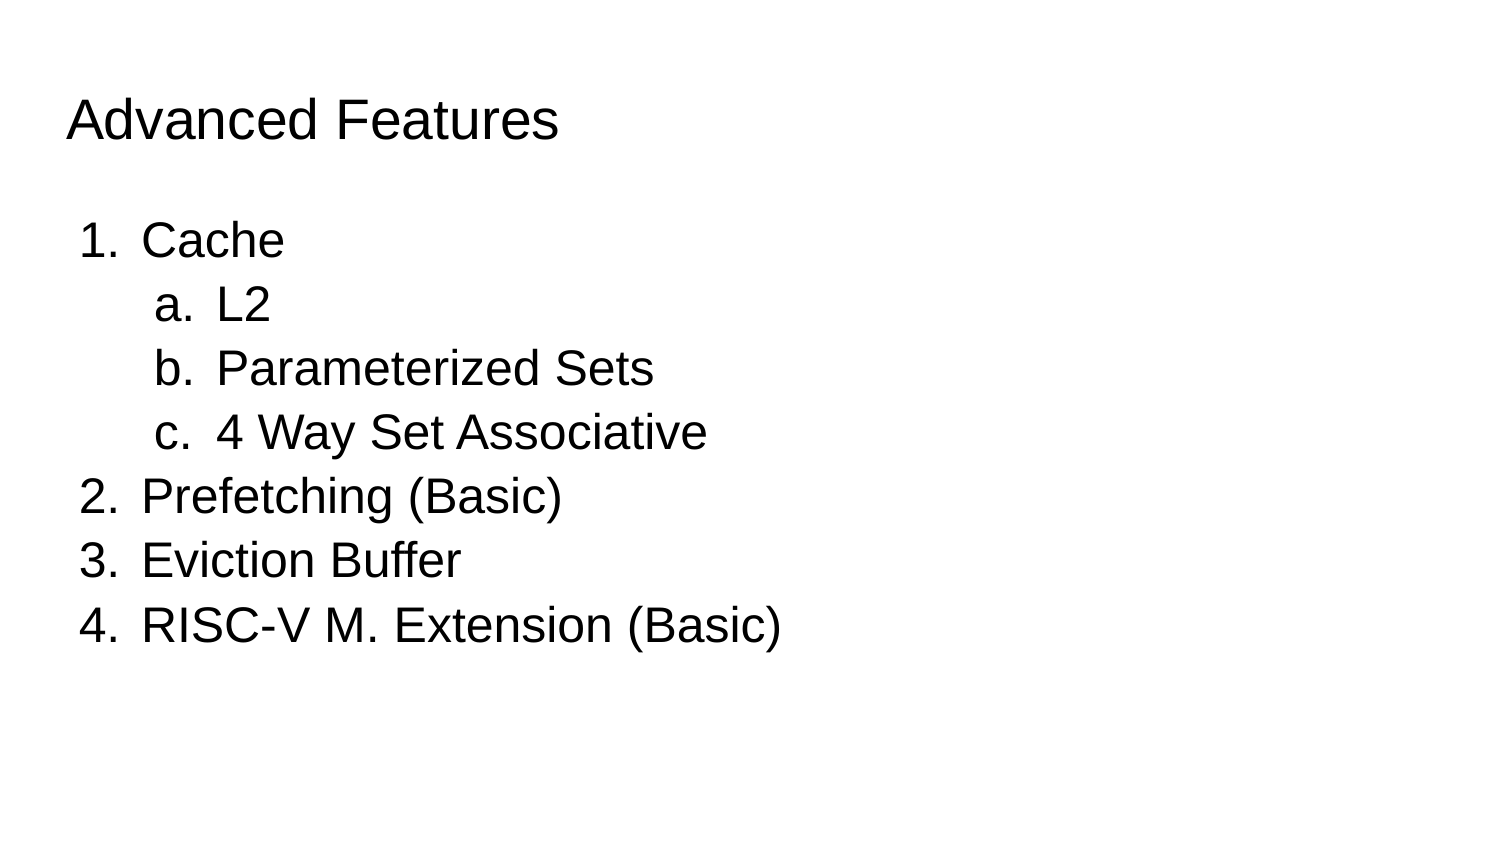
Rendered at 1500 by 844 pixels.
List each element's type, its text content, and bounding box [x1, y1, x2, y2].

title Advanced Features [51, 72, 1449, 167]
list Cache L2 Parameterized Sets 4 Way Set Associative Prefetching (Basic) Eviction Buffer RISC-V M. Extension (Basic) [51, 189, 1449, 750]
